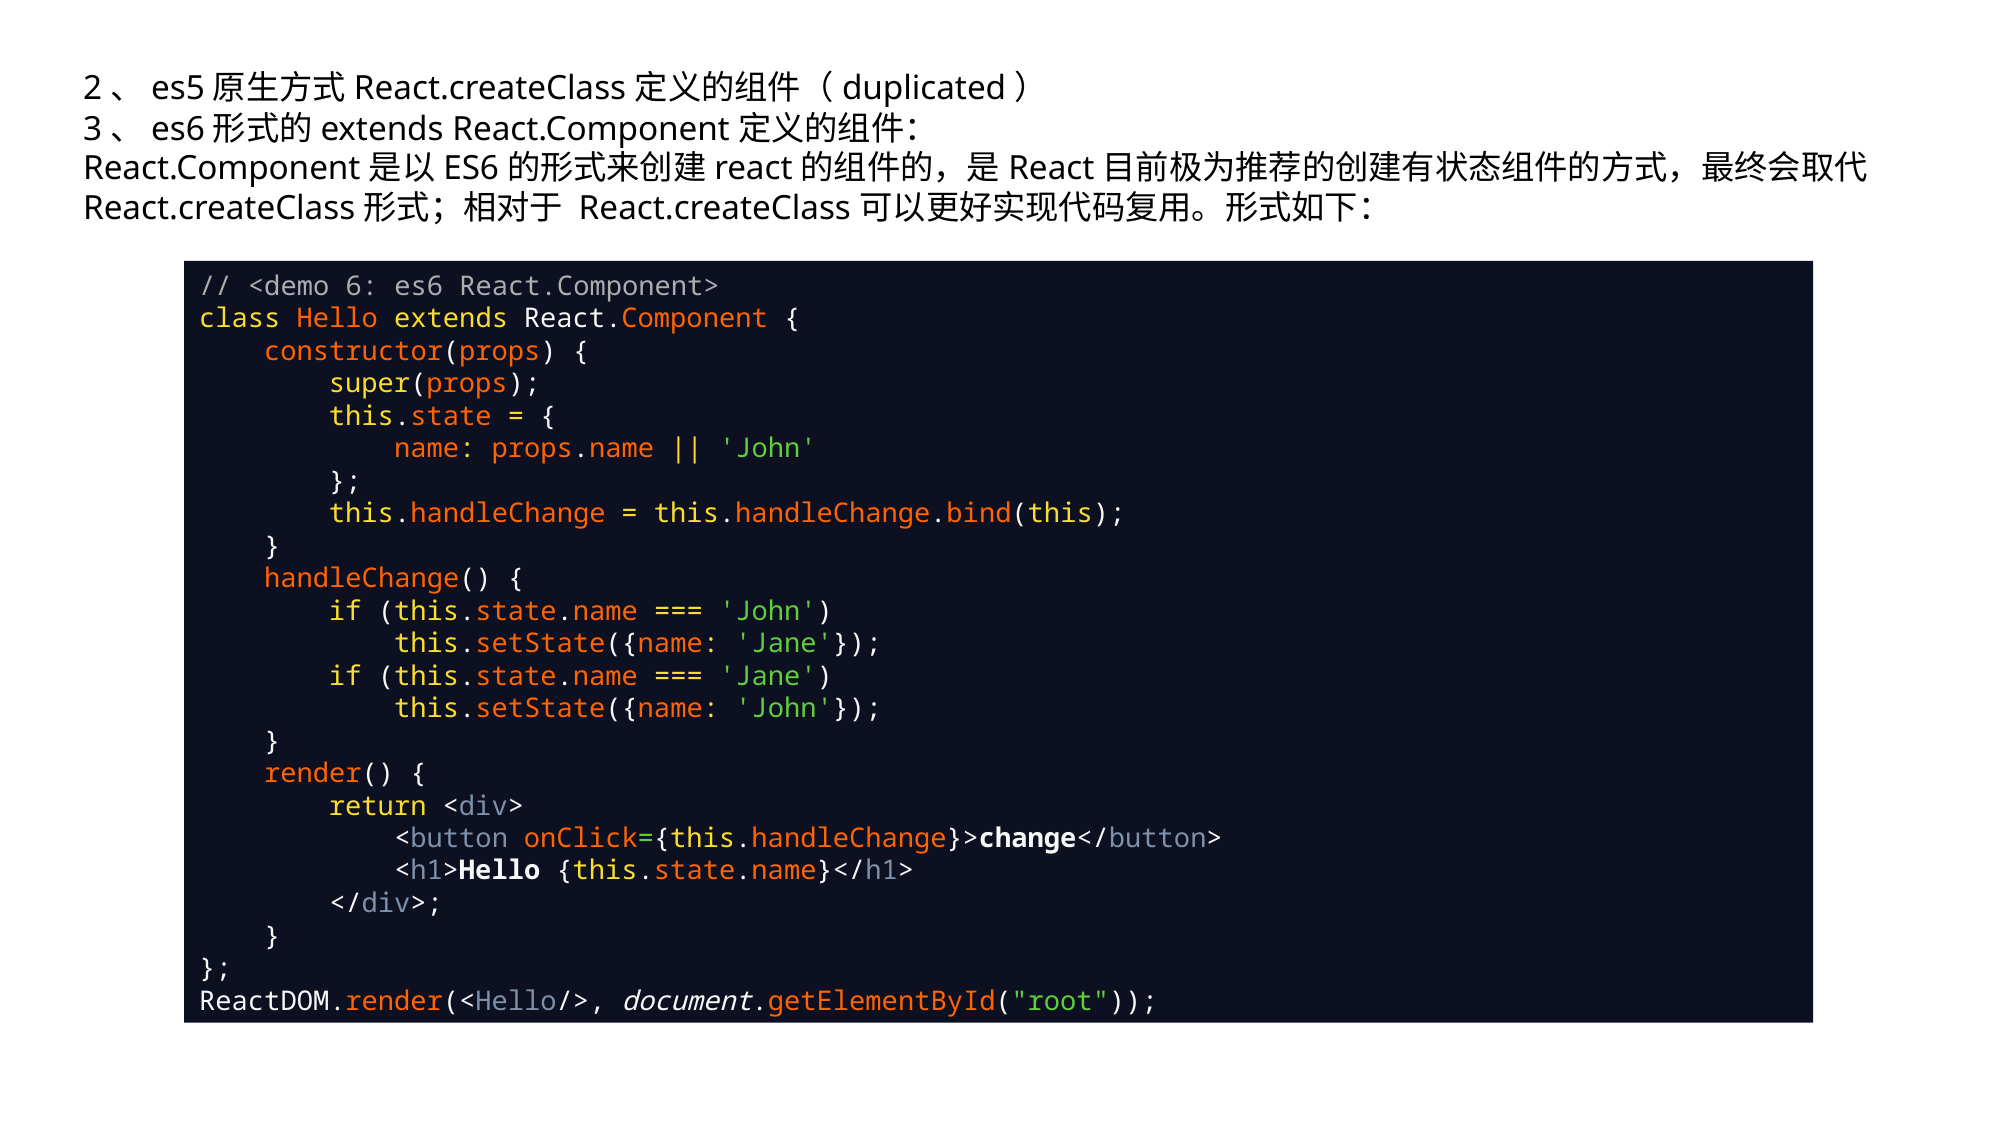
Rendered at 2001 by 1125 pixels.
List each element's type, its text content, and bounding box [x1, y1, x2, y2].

text_box // <demo 6: es6 React.Component> class Hello extends React.Component { constructor(props) { super(props); this.state = { name: props.name || 'John' }; this.handleChange = this.handleChange.bind(this); } handleChange() { if (this.state.name === 'John') this.setState({name: 'Jane'}); if (this.state.name === 'Jane') this.setState({name: 'John'}); } render() { return <div> <button onClick={this.handleChange}>change</button> <h1>Hello {this.state.name}</h1> </div>; } }; ReactDOM.render(<Hello/>, document.getElementById("root")); [184, 260, 1814, 1023]
text_box 2、es5原生方式React.createClass定义的组件（duplicated） 3、es6形式的extends React.Component定义的组件： React.Component是以ES6的形式来创建react的组件的，是React目前极为推荐的创建有状态组件的方式，最终会取代React.createClass形式；相对于 React.createClass可以更好实现代码复用。形式如下： [68, 59, 1930, 953]
